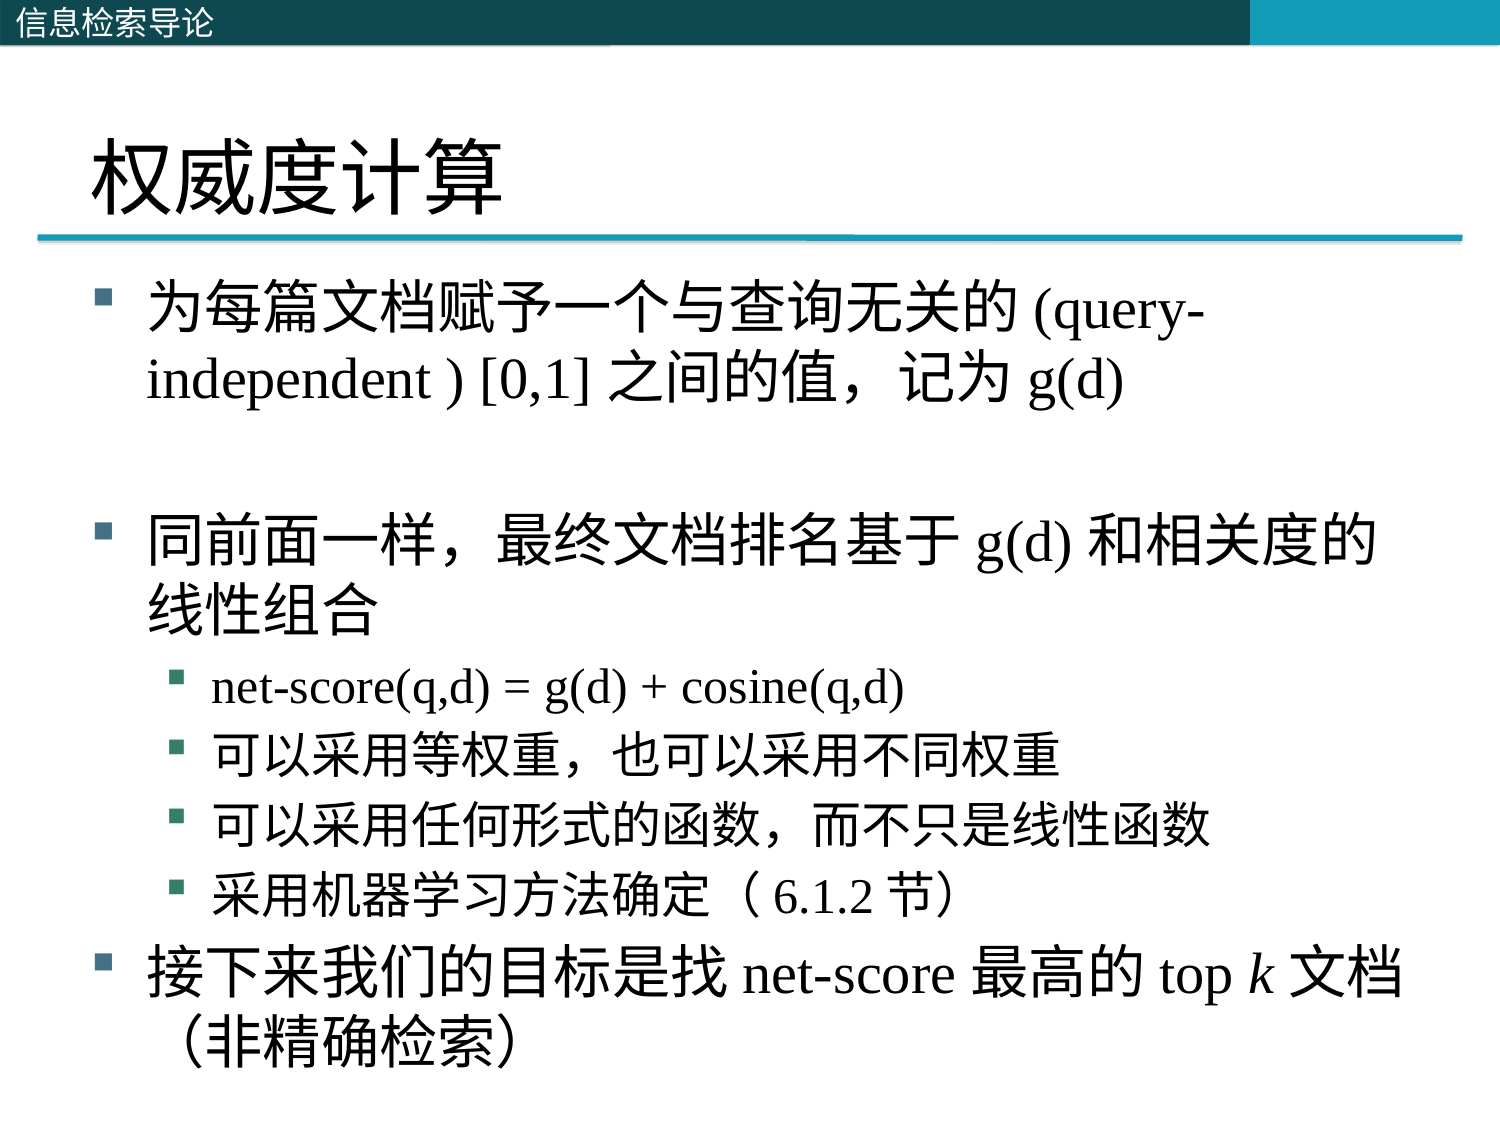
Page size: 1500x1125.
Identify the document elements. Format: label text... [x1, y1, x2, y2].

title 权威度计算 [74, 44, 1426, 233]
list 为每篇文档赋予一个与查询无关的(query-independent ) [0,1]之间的值，记为g(d) 同前面一样，最终文档排名基于g(d)和相关度的线性组合 net-score(q,d) = g(d) + cosine(q,d) 可以采用等权重，也可以采用不同权重 可以采用任何形式的函数，而不只是线性函数 采用机器学习方法确定（6.1.2节） 接下来我们的目标是找net-score最高的top k文档（非精确检索） [74, 262, 1426, 1076]
